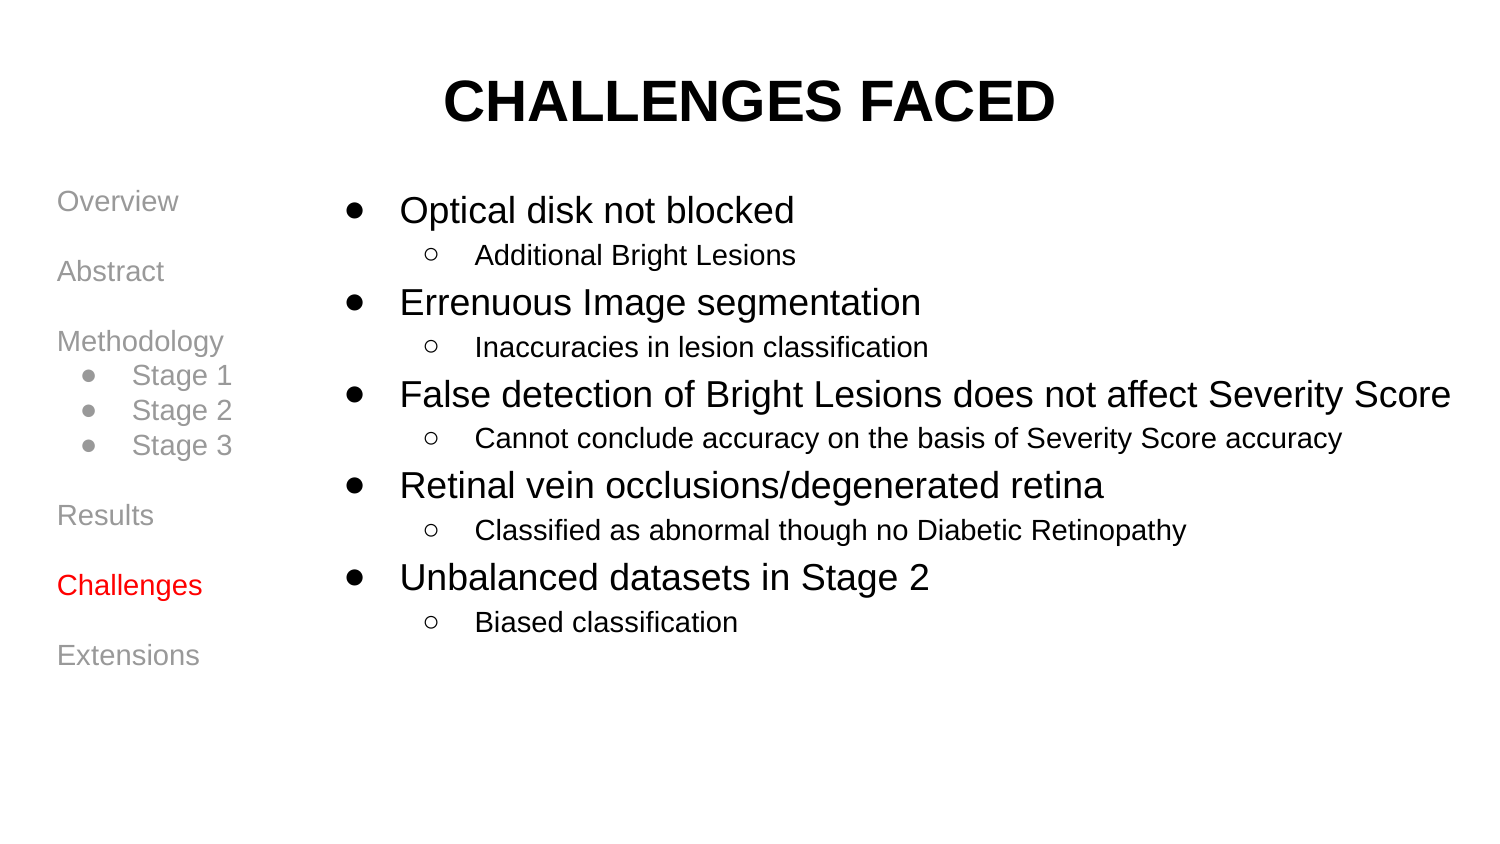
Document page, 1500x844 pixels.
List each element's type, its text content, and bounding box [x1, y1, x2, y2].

title CHALLENGES FACED [0, 48, 1500, 142]
text_box Overview Abstract Methodology Stage 1 Stage 2 Stage 3 Results Challenges Extensions [41, 166, 285, 681]
list Optical disk not blocked Additional Bright Lesions Errenuous Image segmentation Inaccuracies in lesion classification False detection of Bright Lesions does not affect Severity Score Cannot conclude accuracy on the basis of Severity Score accuracy Retinal vein occlusions/degenerated retina Classified as abnormal though no Diabetic Retinopathy Unbalanced datasets in Stage 2 Biased classification [309, 164, 1475, 725]
